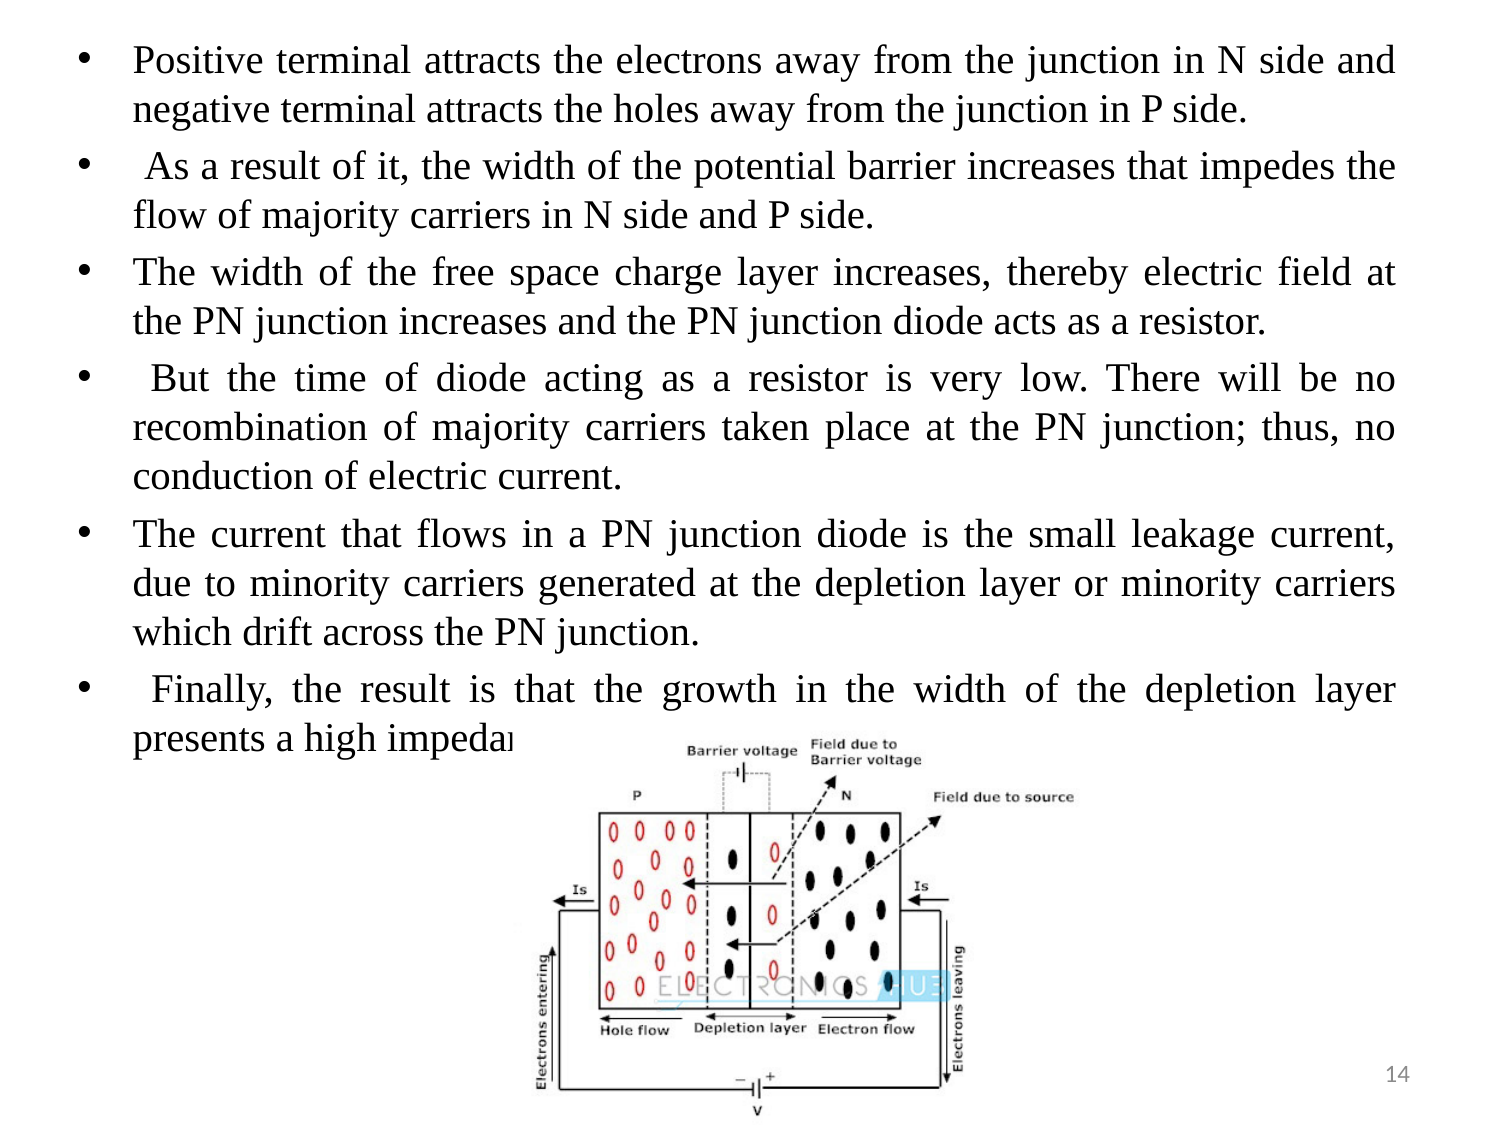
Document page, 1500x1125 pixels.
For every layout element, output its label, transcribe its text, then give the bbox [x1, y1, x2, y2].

slide_number 14 [1096, 1042, 1425, 1103]
list Positive terminal attracts the electrons away from the junction in N side and negative terminal attracts the holes away from the junction in P side. As a result of it, the width of the potential barrier increases that impedes the flow of majority carriers in N side and P side. The width of the free space charge layer increases, thereby electric field at the PN junction increases and the PN junction diode acts as a resistor. But the time of diode acting as a resistor is very low. There will be no recombination of majority carriers taken place at the PN junction; thus, no conduction of electric current. The current that flows in a PN junction diode is the small leakage current, due to minority carriers generated at the depletion layer or minority carriers which drift across the PN junction. Finally, the result is that the growth in the width of the depletion layer presents a high impedance path which acts as an insulator. [62, 24, 1413, 768]
picture [512, 721, 1093, 1125]
